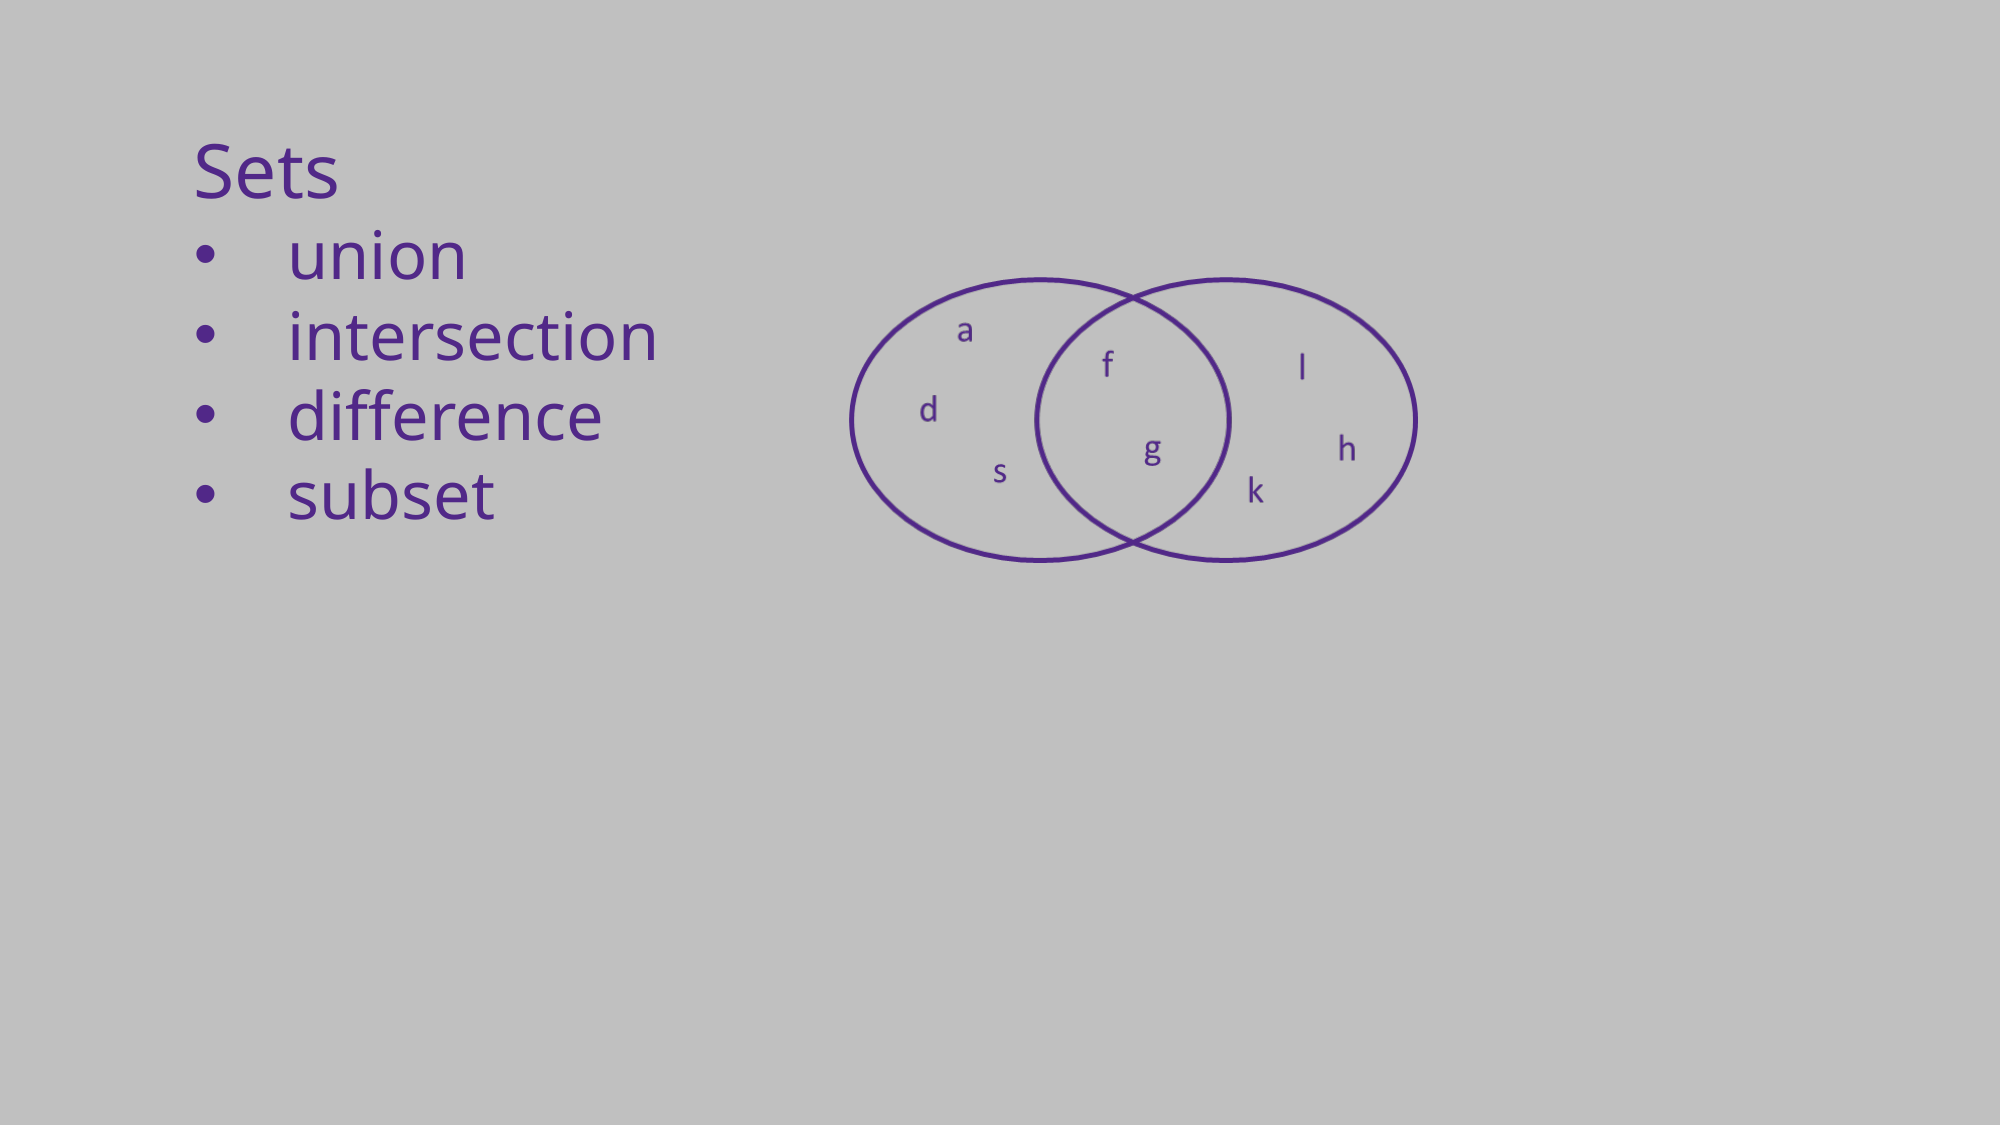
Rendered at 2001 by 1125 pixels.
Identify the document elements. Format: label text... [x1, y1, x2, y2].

picture [849, 277, 1418, 563]
text_box Sets union intersection difference subset [178, 115, 675, 541]
